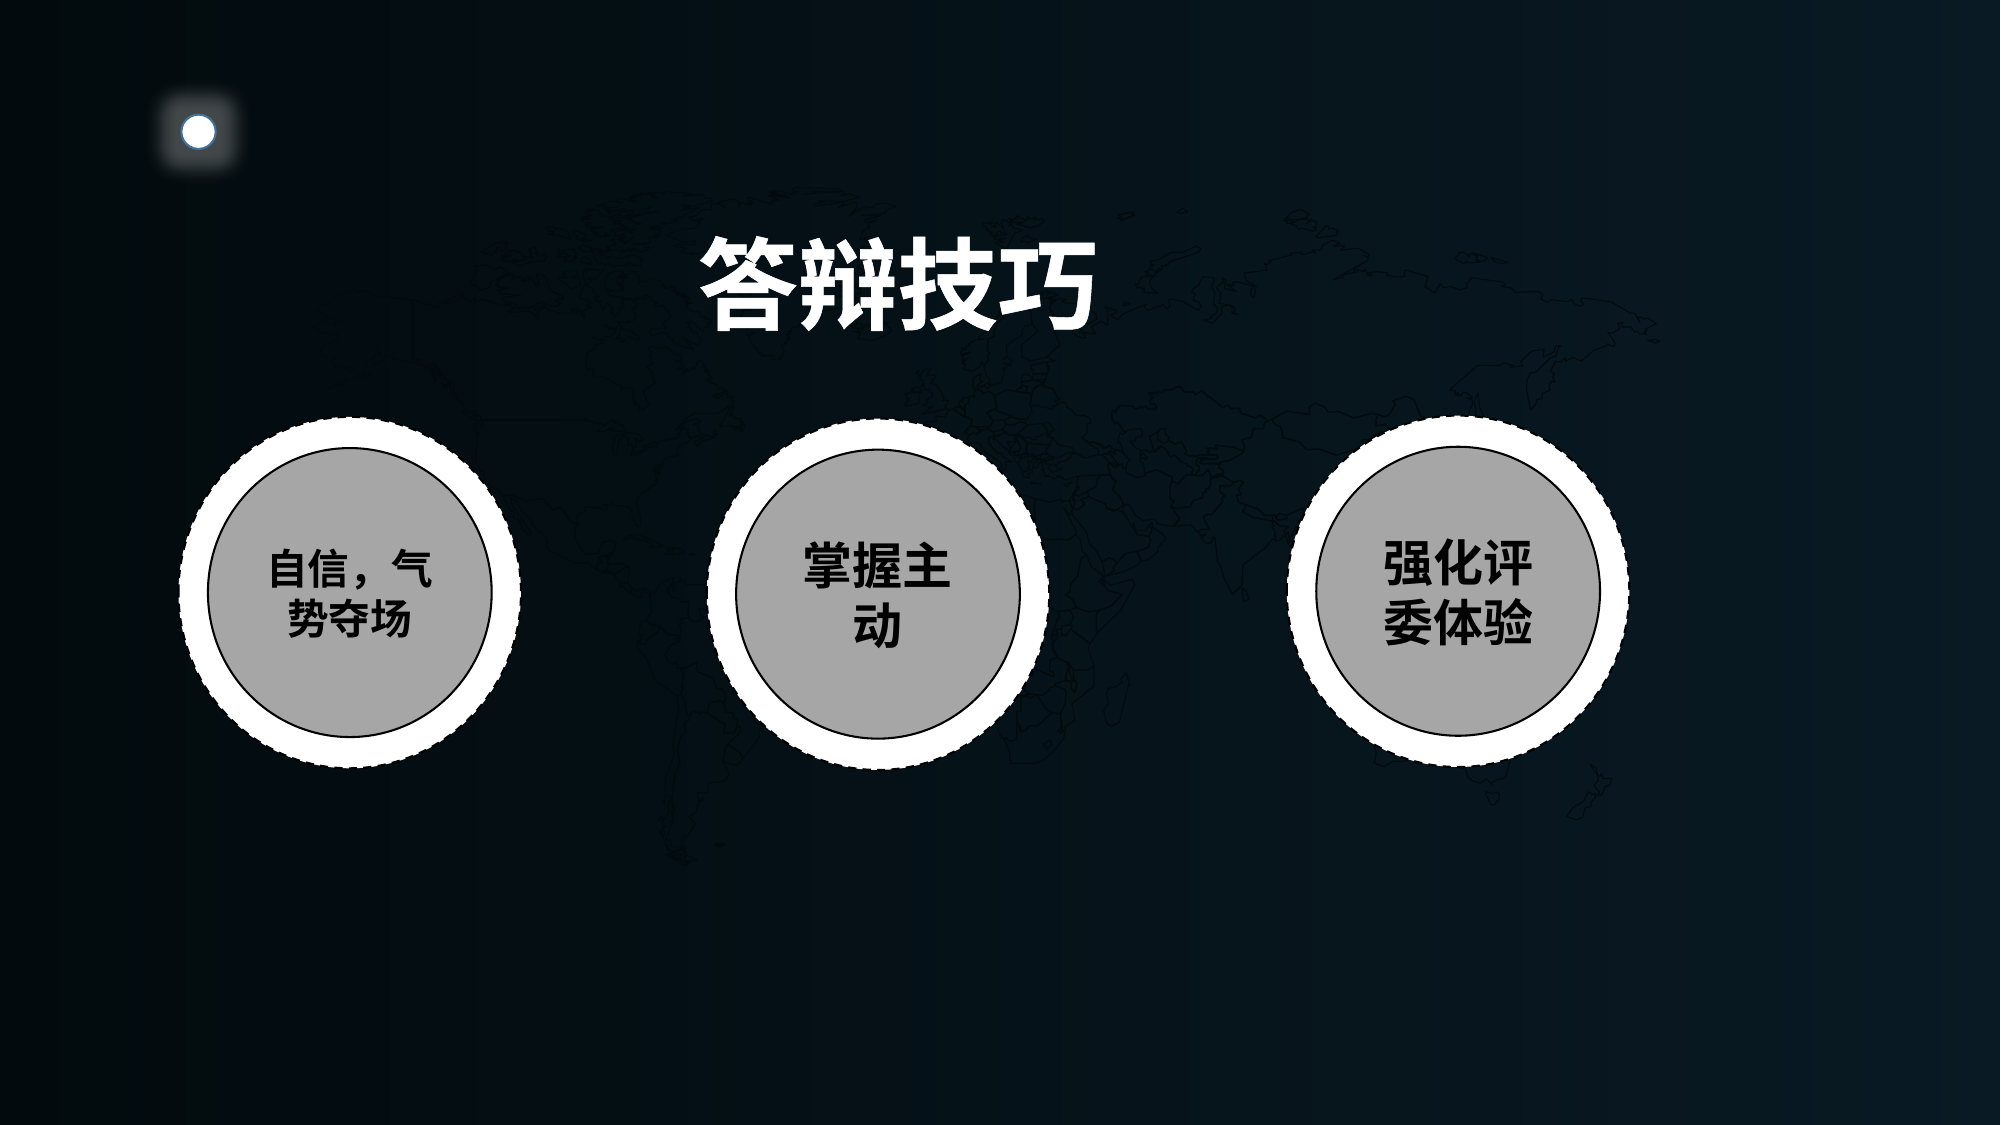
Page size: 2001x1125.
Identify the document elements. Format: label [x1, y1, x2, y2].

text_box [181, 94, 328, 171]
text_box [706, 418, 1050, 770]
text_box [311, 187, 1660, 867]
text_box [178, 416, 521, 769]
text_box [1286, 415, 1630, 767]
